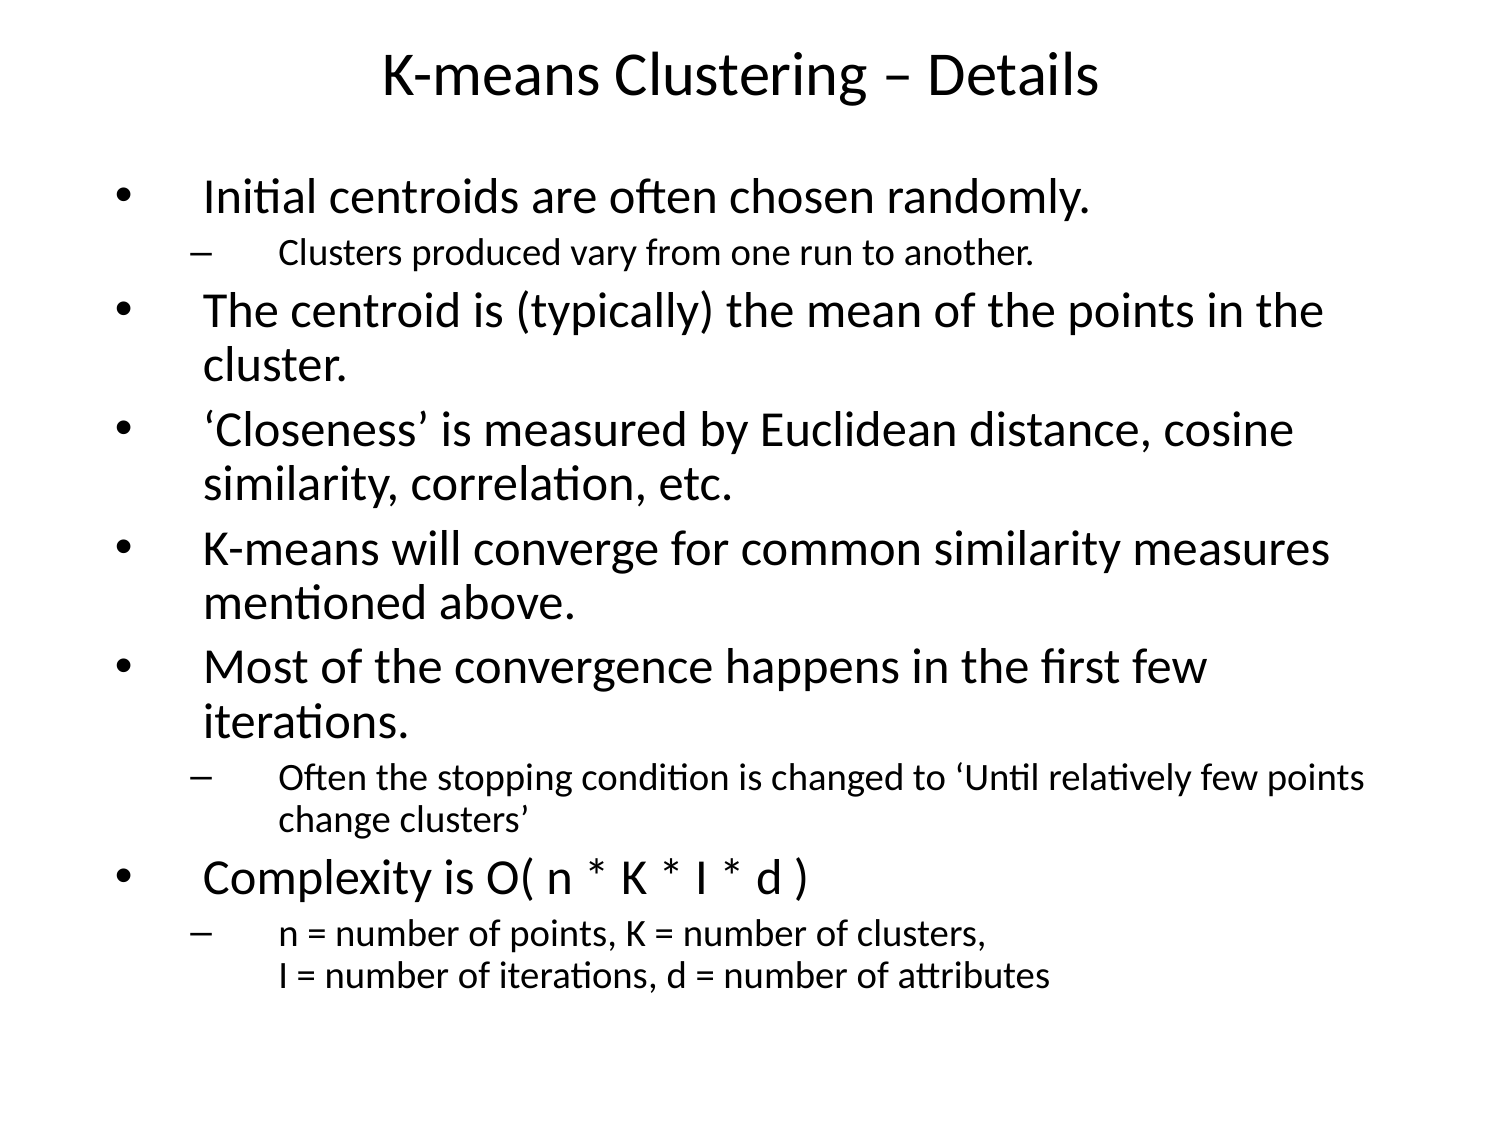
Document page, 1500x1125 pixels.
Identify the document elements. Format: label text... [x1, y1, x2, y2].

title K-means Clustering – Details [62, 24, 1421, 116]
list Initial centroids are often chosen randomly. Clusters produced vary from one run to another. The centroid is (typically) the mean of the points in the cluster. ‘Closeness’ is measured by Euclidean distance, cosine similarity, correlation, etc. K-means will converge for common similarity measures mentioned above. Most of the convergence happens in the first few iterations. Often the stopping condition is changed to ‘Until relatively few points change clusters’ Complexity is O( n * K * I * d ) n = number of points, K = number of clusters, I = number of iterations, d = number of attributes [99, 162, 1413, 1013]
